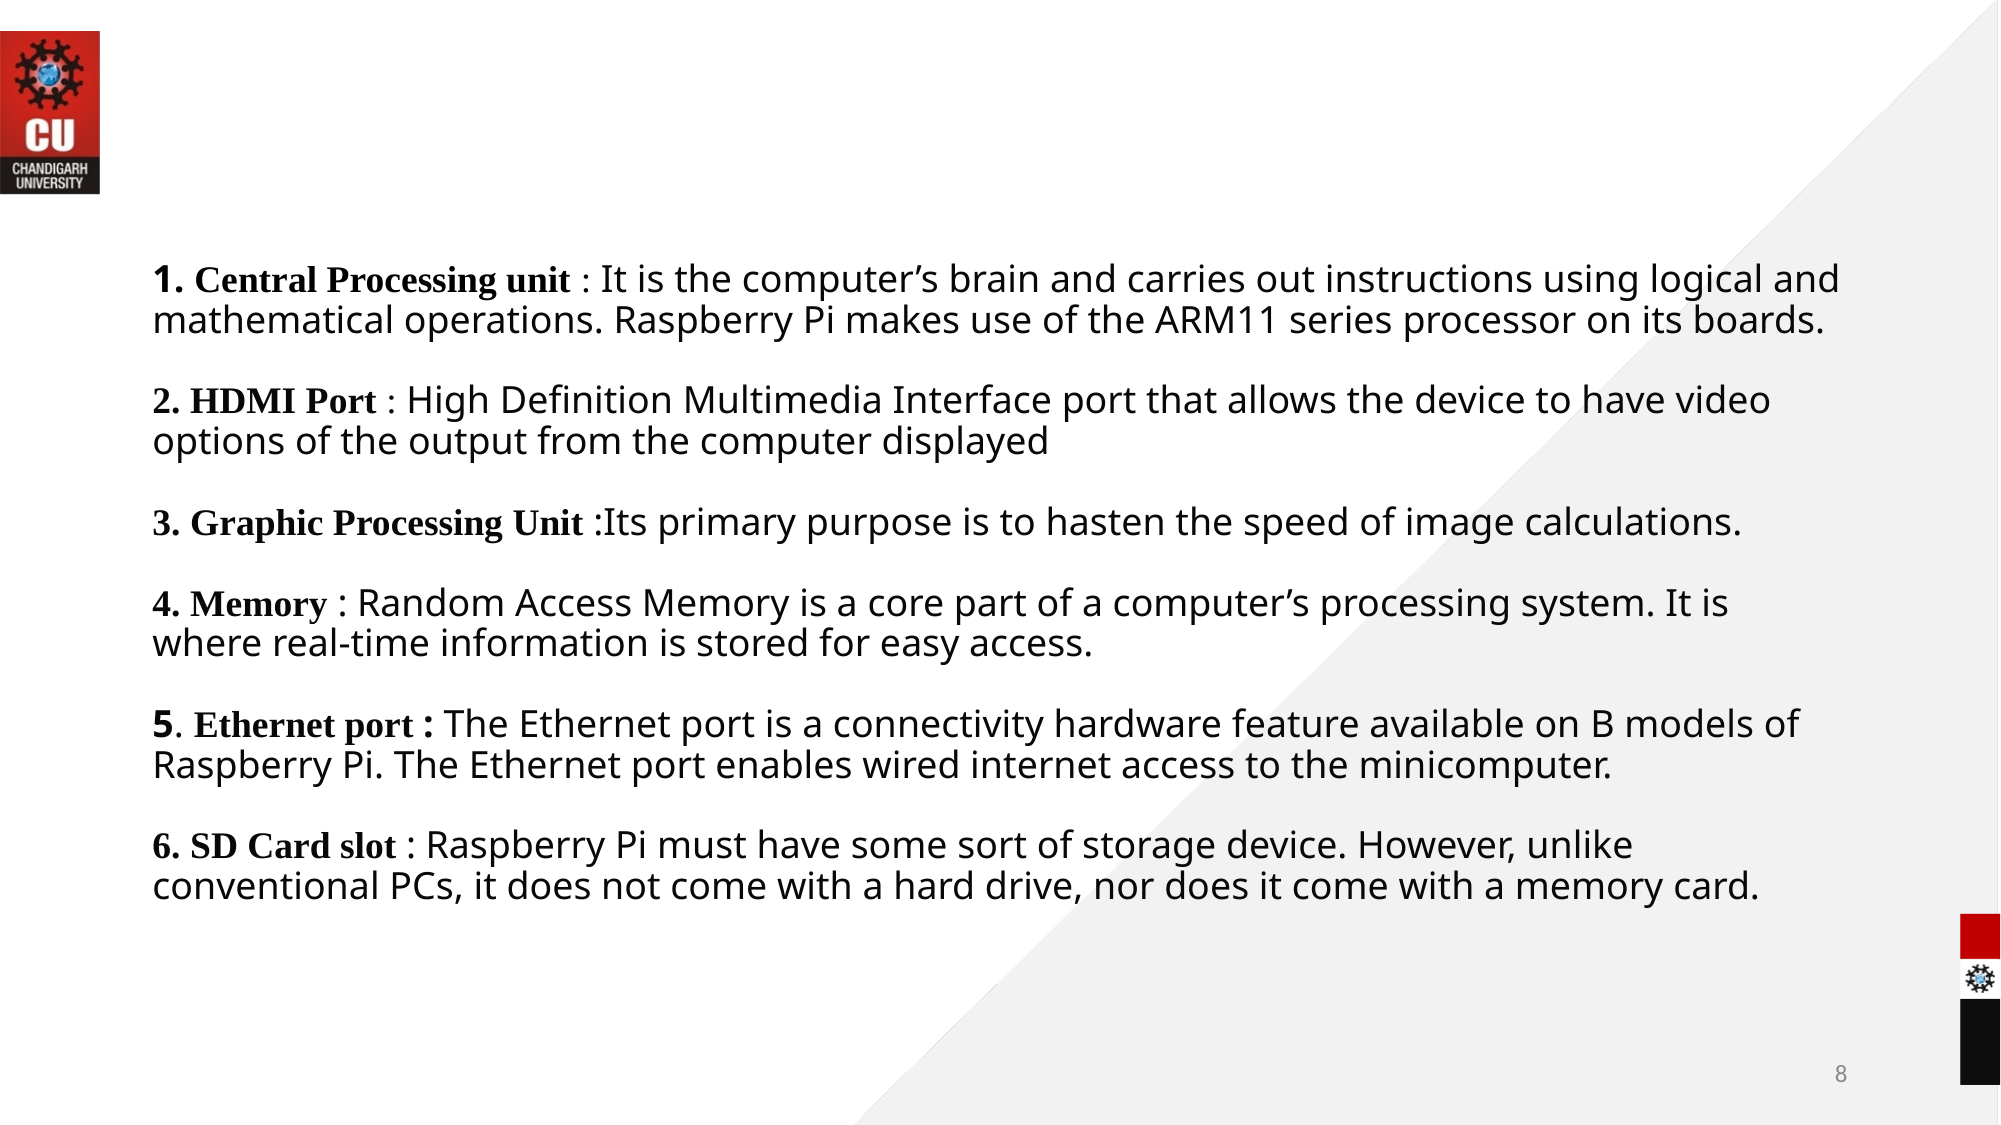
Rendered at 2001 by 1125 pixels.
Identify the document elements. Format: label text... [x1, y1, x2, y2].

picture [0, 0, 2001, 1125]
title 1. Central Processing unit : It is the computer’s brain and carries out instructions using logical and mathematical operations. Raspberry Pi makes use of the ARM11 series processor on its boards. 2. HDMI Port : High Definition Multimedia Interface port that allows the device to have video options of the output from the computer displayed 3. Graphic Processing Unit :Its primary purpose is to hasten the speed of image calculations. 4. Memory : Random Access Memory is a core part of a computer’s processing system. It is where real-time information is stored for easy access. 5. Ethernet port : The Ethernet port is a connectivity hardware feature available on B models of Raspberry Pi. The Ethernet port enables wired internet access to the minicomputer. 6. SD Card slot : Raspberry Pi must have some sort of storage device. However, unlike conventional PCs, it does not come with a hard drive, nor does it come with a memory card. [137, 170, 1863, 998]
slide_number 8 [1412, 1042, 1863, 1103]
